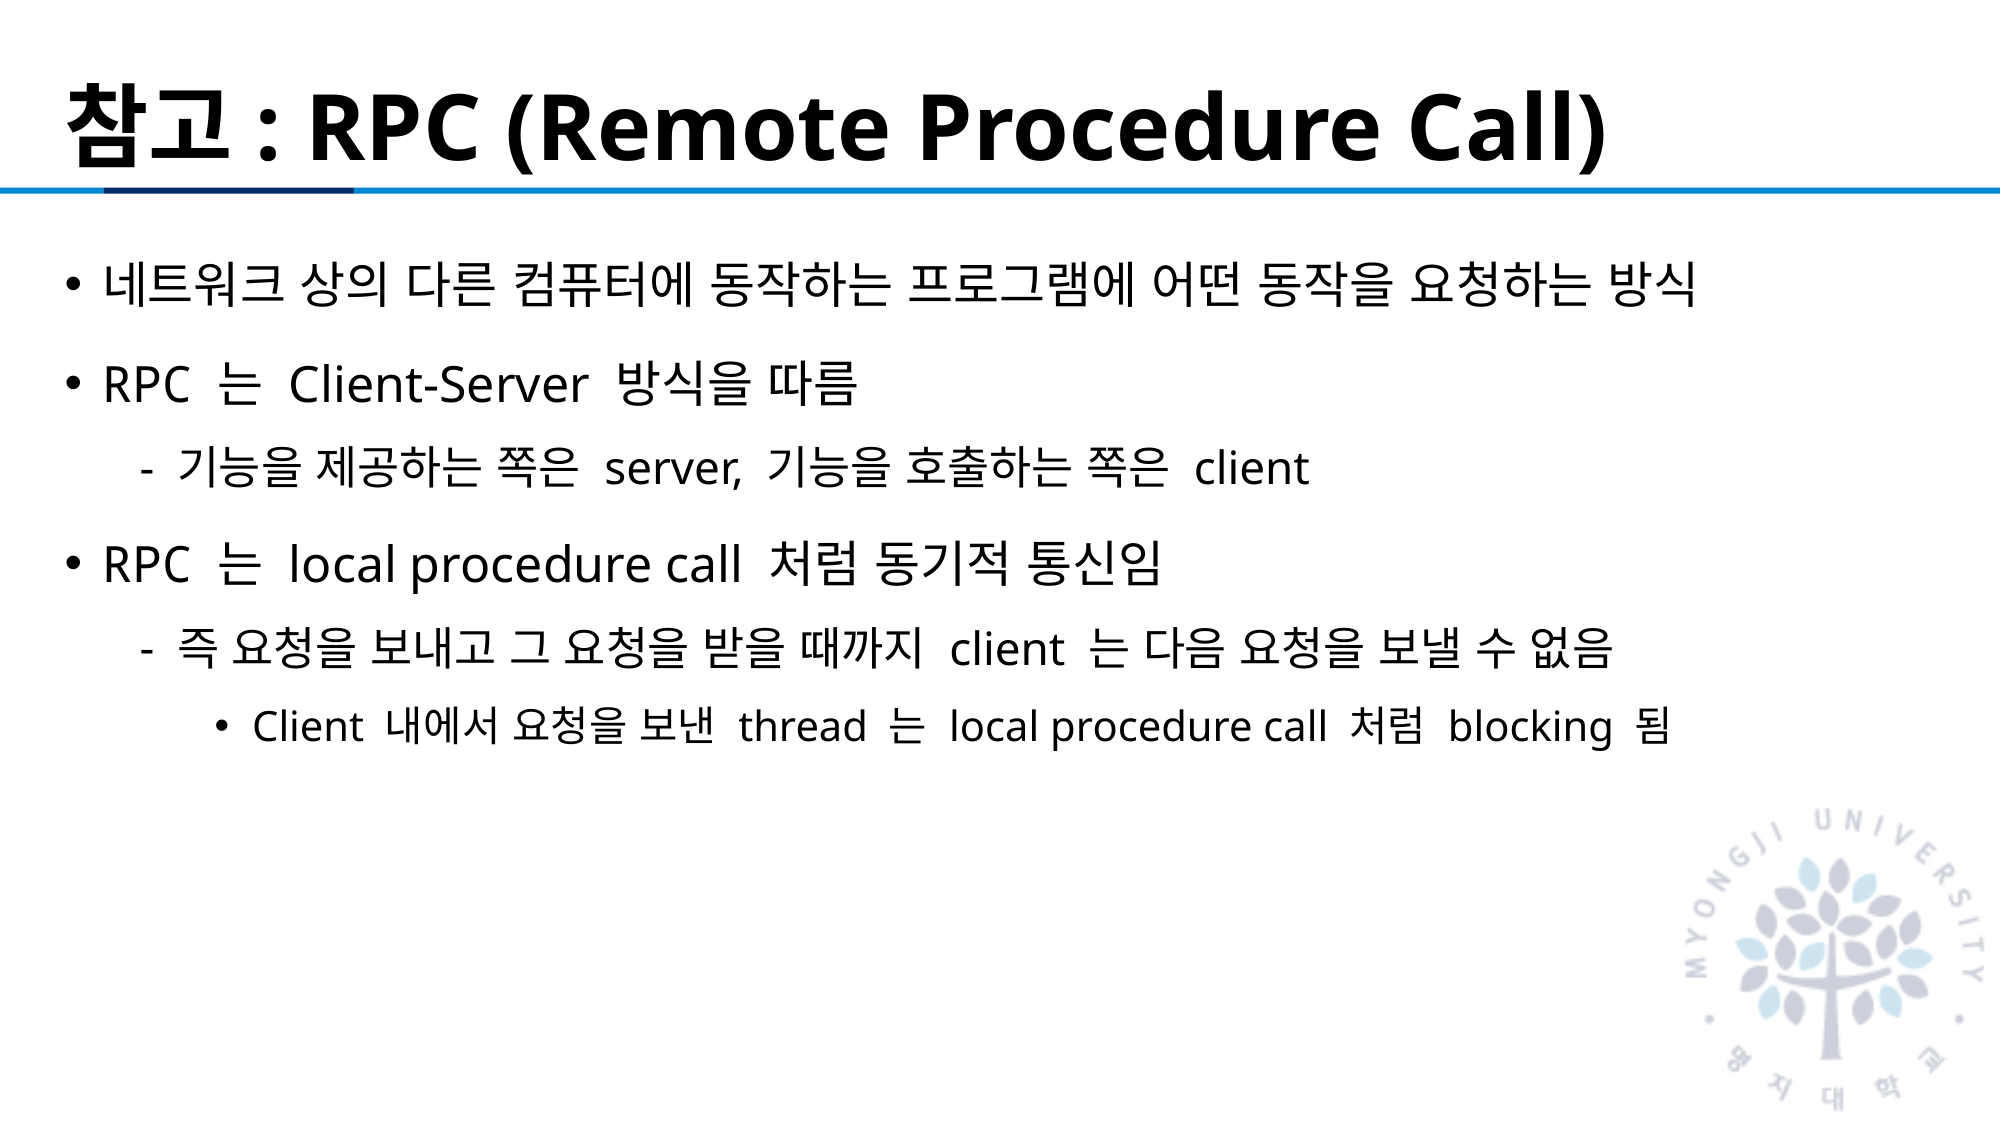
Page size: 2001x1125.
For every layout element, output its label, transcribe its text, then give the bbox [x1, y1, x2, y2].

title 참고: RPC (Remote Procedure Call) [49, 59, 1945, 188]
list 네트워크 상의 다른 컴퓨터에 동작하는 프로그램에 어떤 동작을 요청하는 방식 RPC 는 Client-Server 방식을 따름 기능을 제공하는 쪽은 server, 기능을 호출하는 쪽은 client RPC 는 local procedure call 처럼 동기적 통신임 즉 요청을 보내고 그 요청을 받을 때까지 client 는 다음 요청을 보낼 수 없음 Client 내에서 요청을 보낸 thread 는 local procedure call 처럼 blocking 됨 [49, 227, 1945, 1043]
